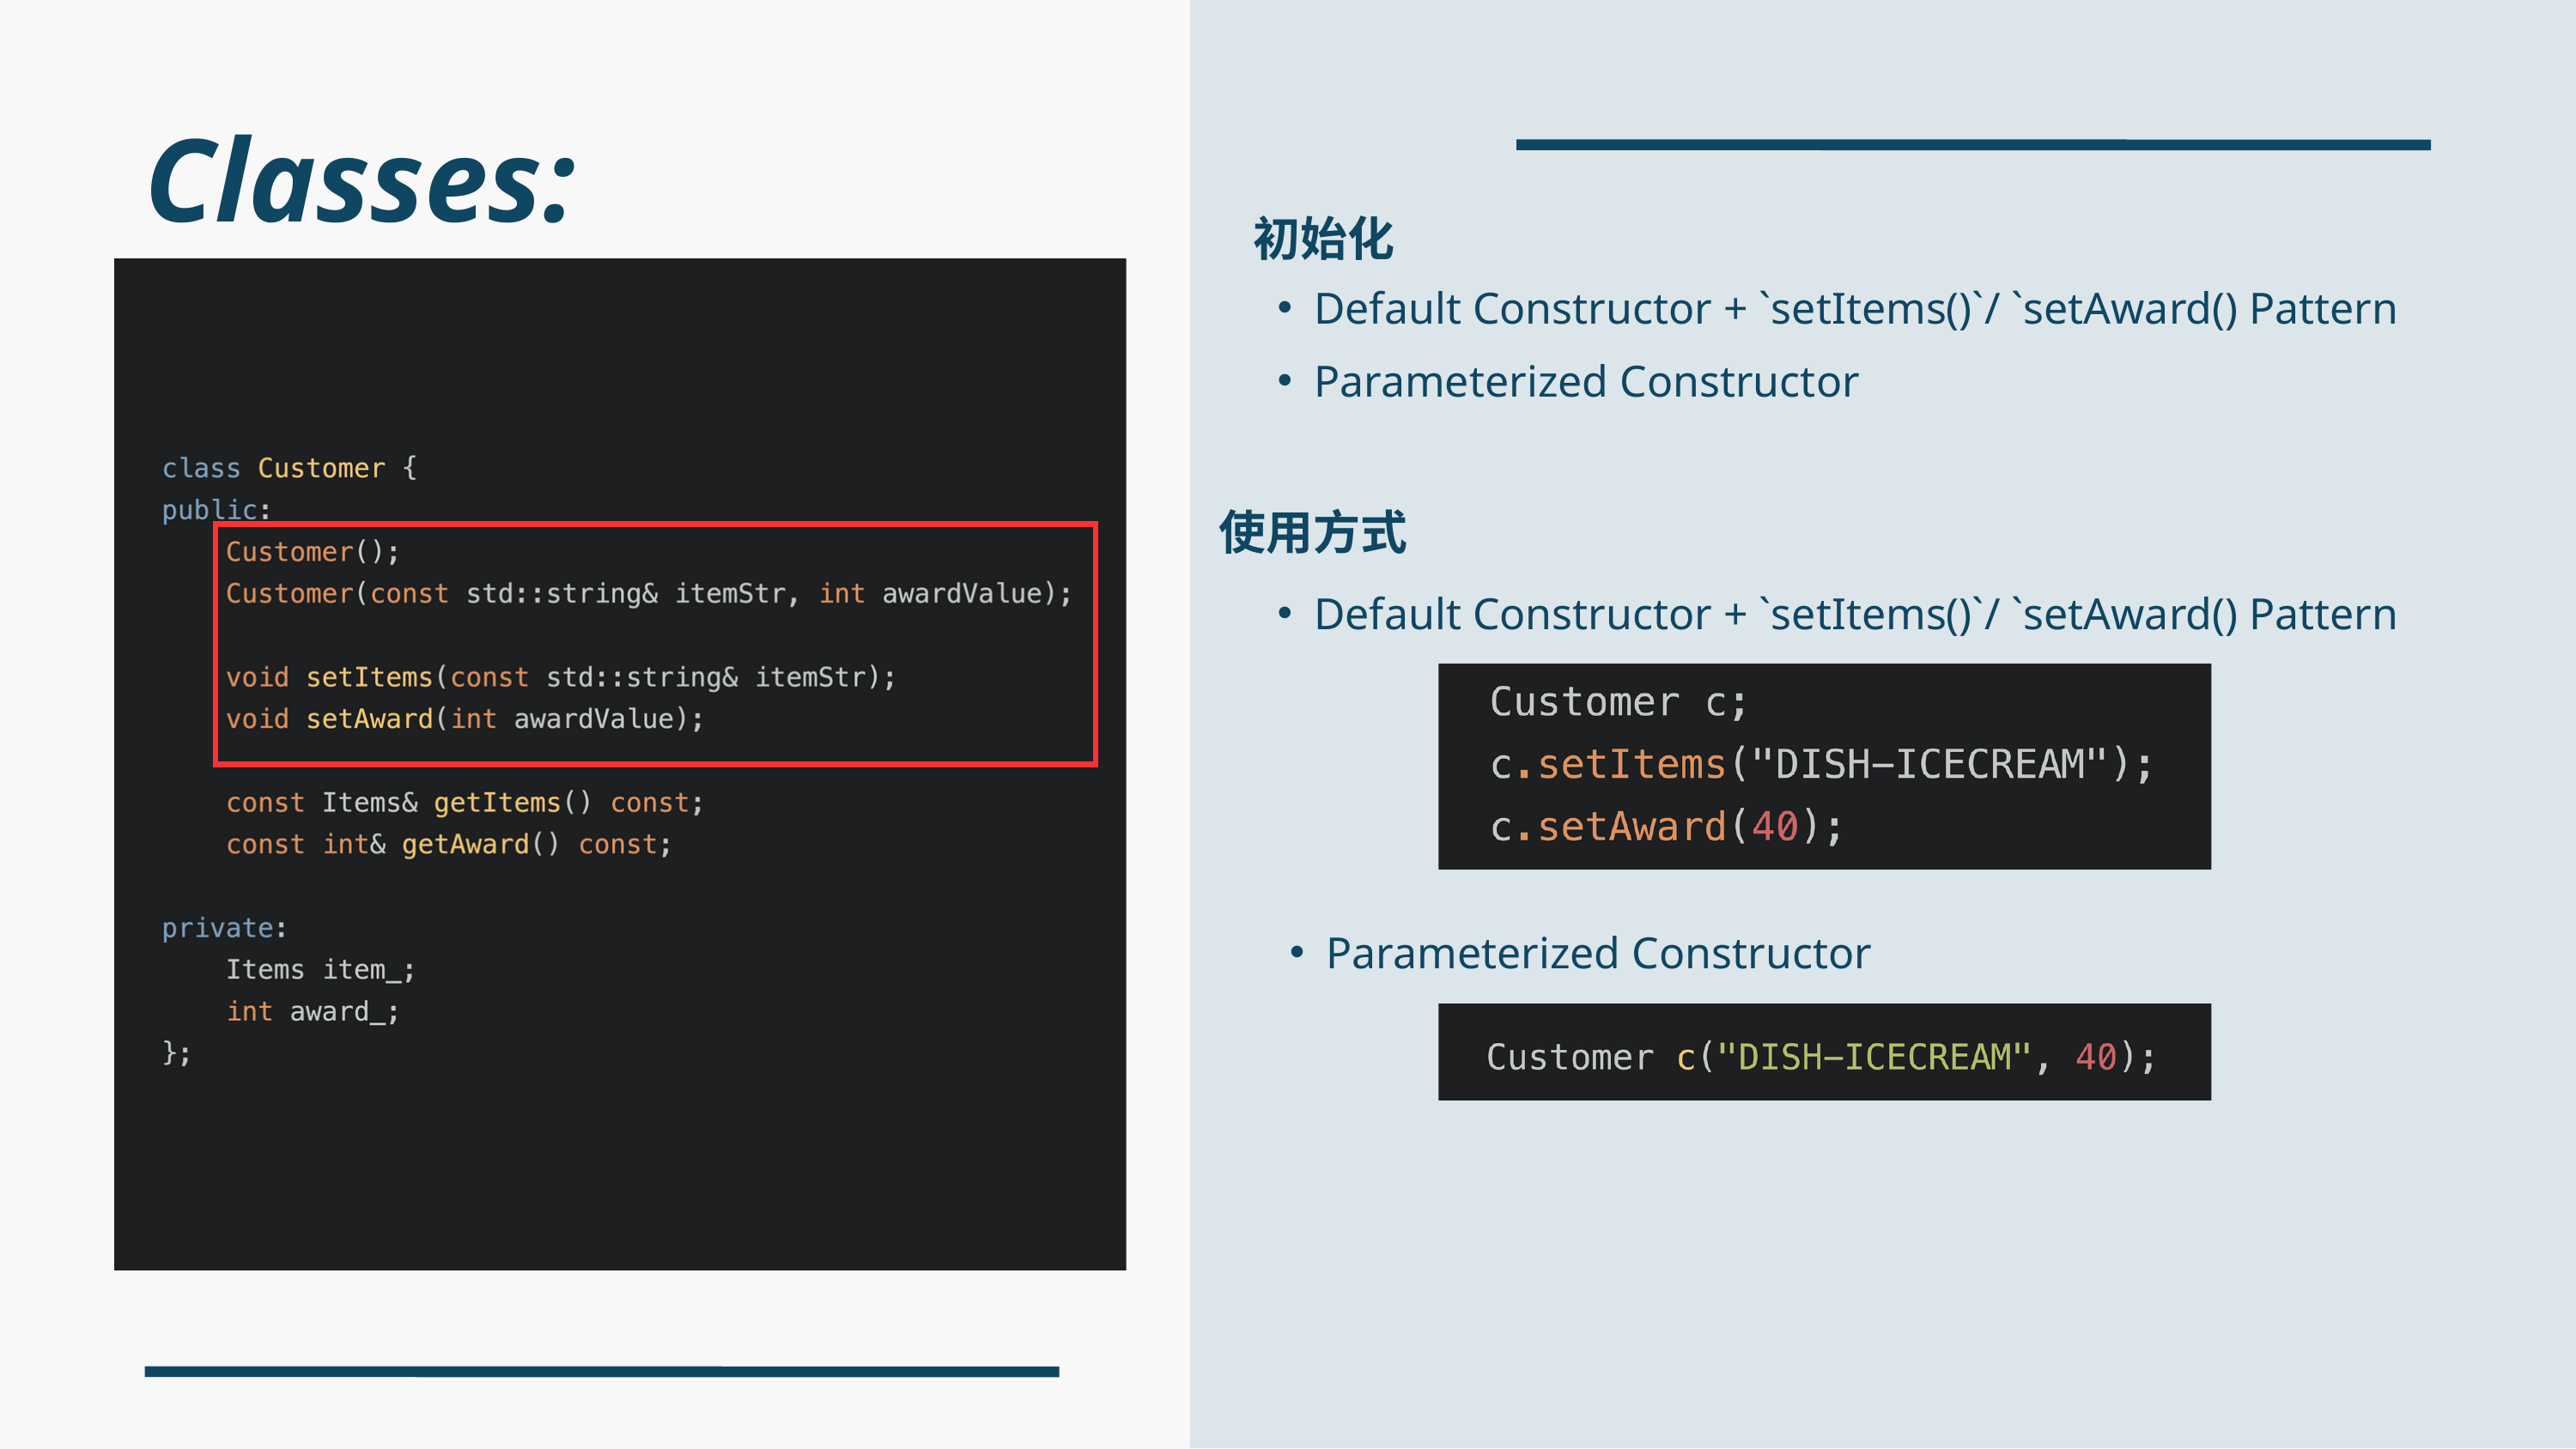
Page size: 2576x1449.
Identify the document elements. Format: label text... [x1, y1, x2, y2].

text_box Classes: Customer [144, 84, 1097, 258]
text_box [215, 524, 1097, 765]
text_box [1189, 0, 2576, 1449]
text_box [114, 258, 1127, 1270]
